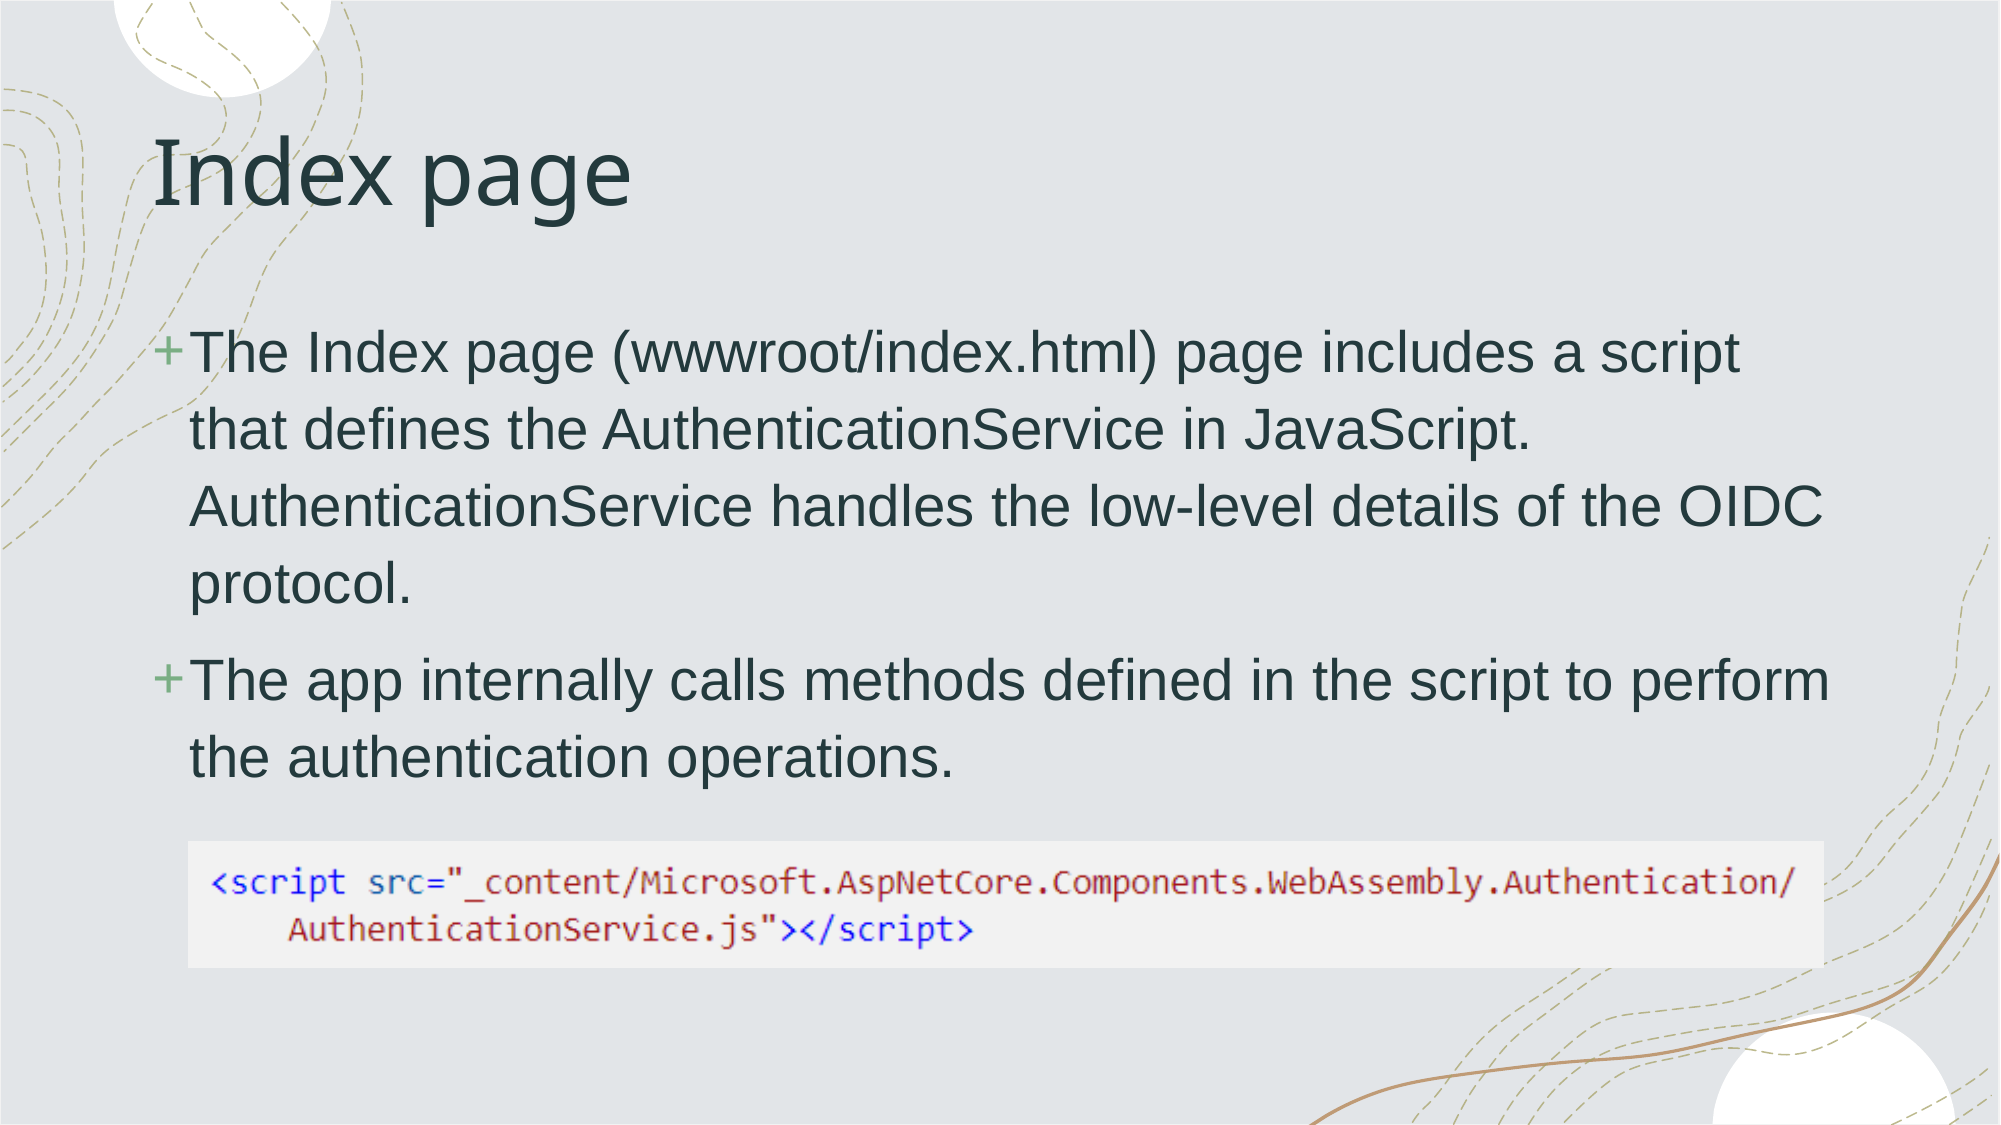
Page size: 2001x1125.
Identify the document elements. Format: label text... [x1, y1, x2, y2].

picture [188, 841, 1824, 968]
list The Index page (wwwroot/index.html) page includes a script that defines the AuthenticationService in JavaScript. AuthenticationService handles the low-level details of the OIDC protocol. The app internally calls methods defined in the script to perform the authentication operations. [137, 299, 1863, 1014]
title Index page [137, 59, 1863, 278]
